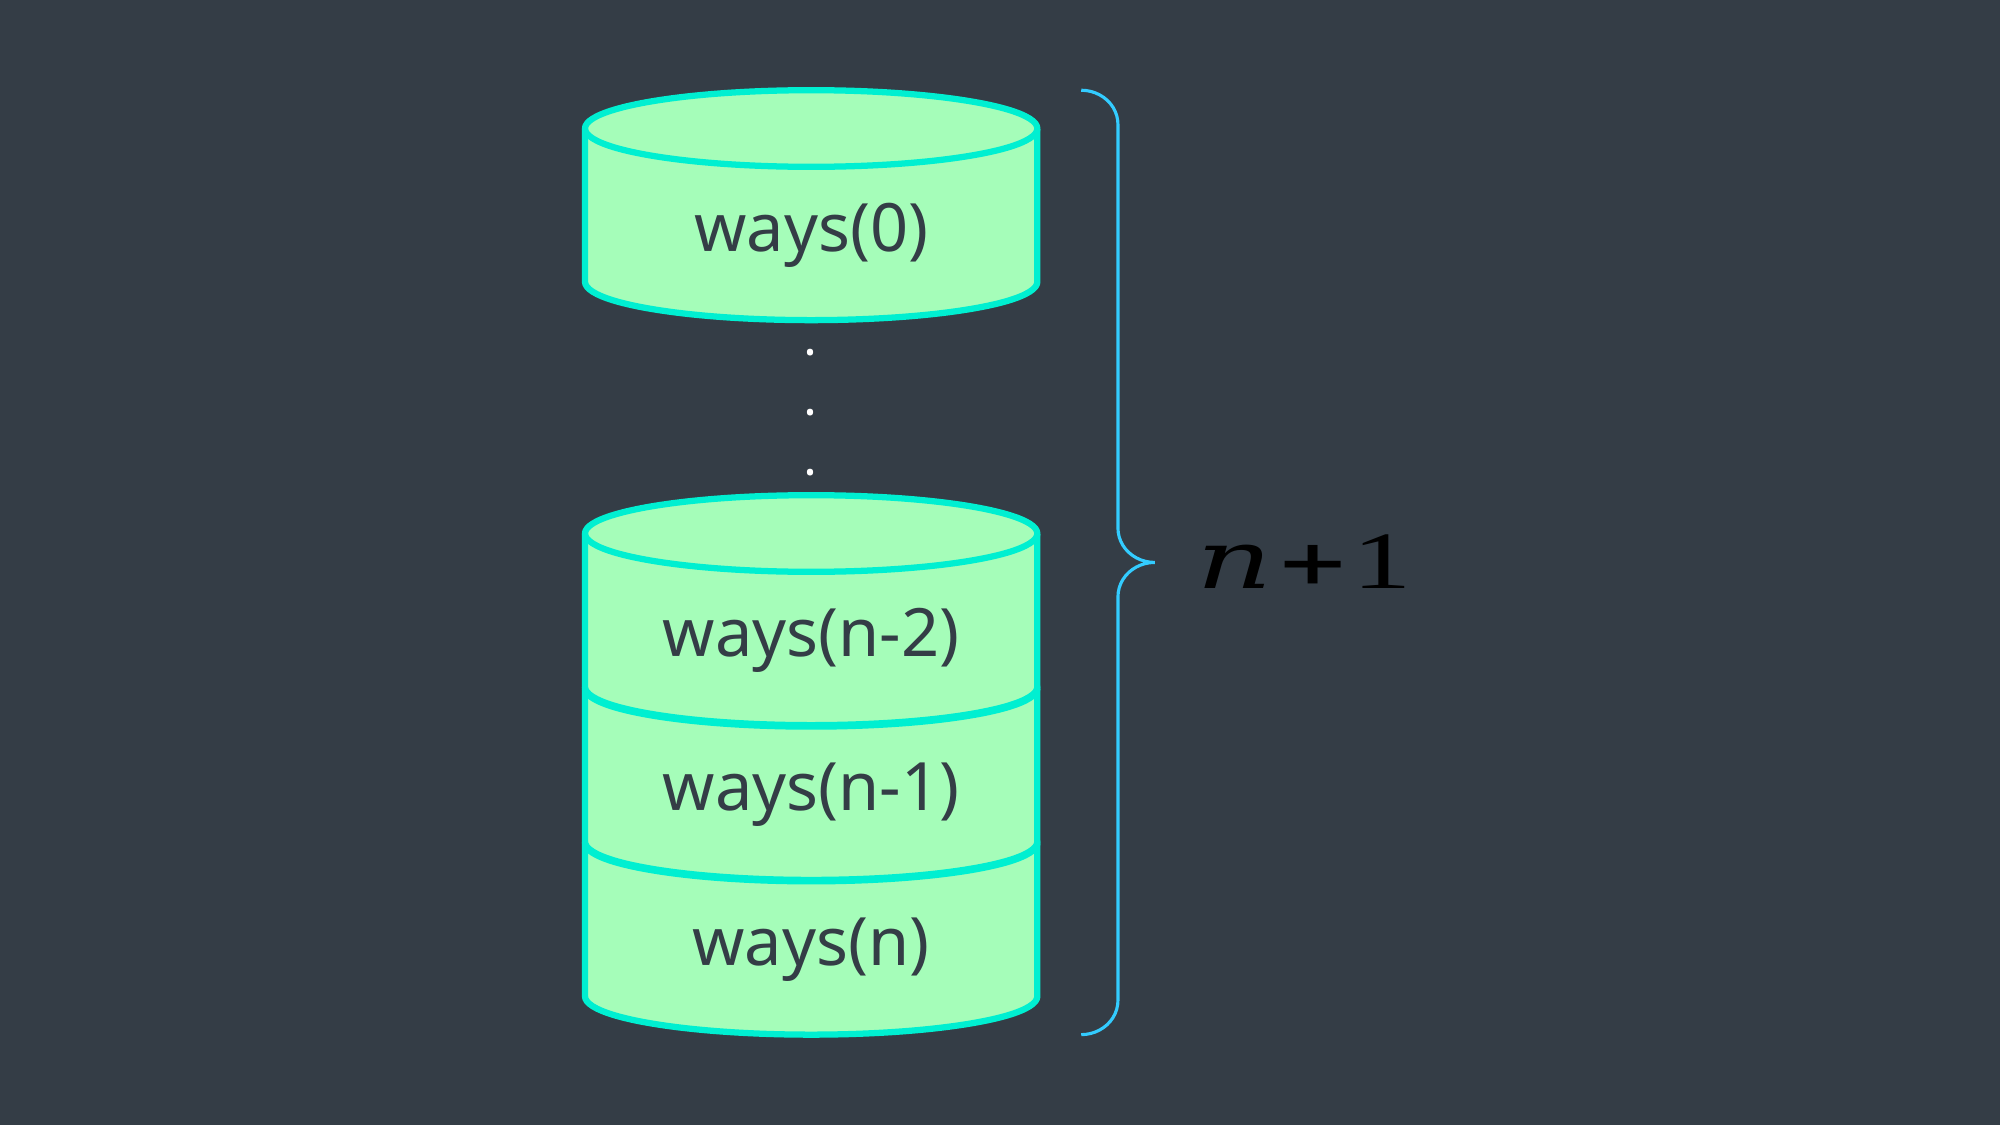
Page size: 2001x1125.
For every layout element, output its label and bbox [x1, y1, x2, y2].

text_box [589, 94, 1033, 163]
text_box [589, 856, 1033, 1031]
text_box [589, 141, 1033, 316]
text_box [1081, 89, 1155, 1036]
text_box [589, 546, 1033, 721]
text_box [758, 323, 863, 492]
text_box [589, 701, 1033, 876]
text_box [589, 499, 1033, 568]
